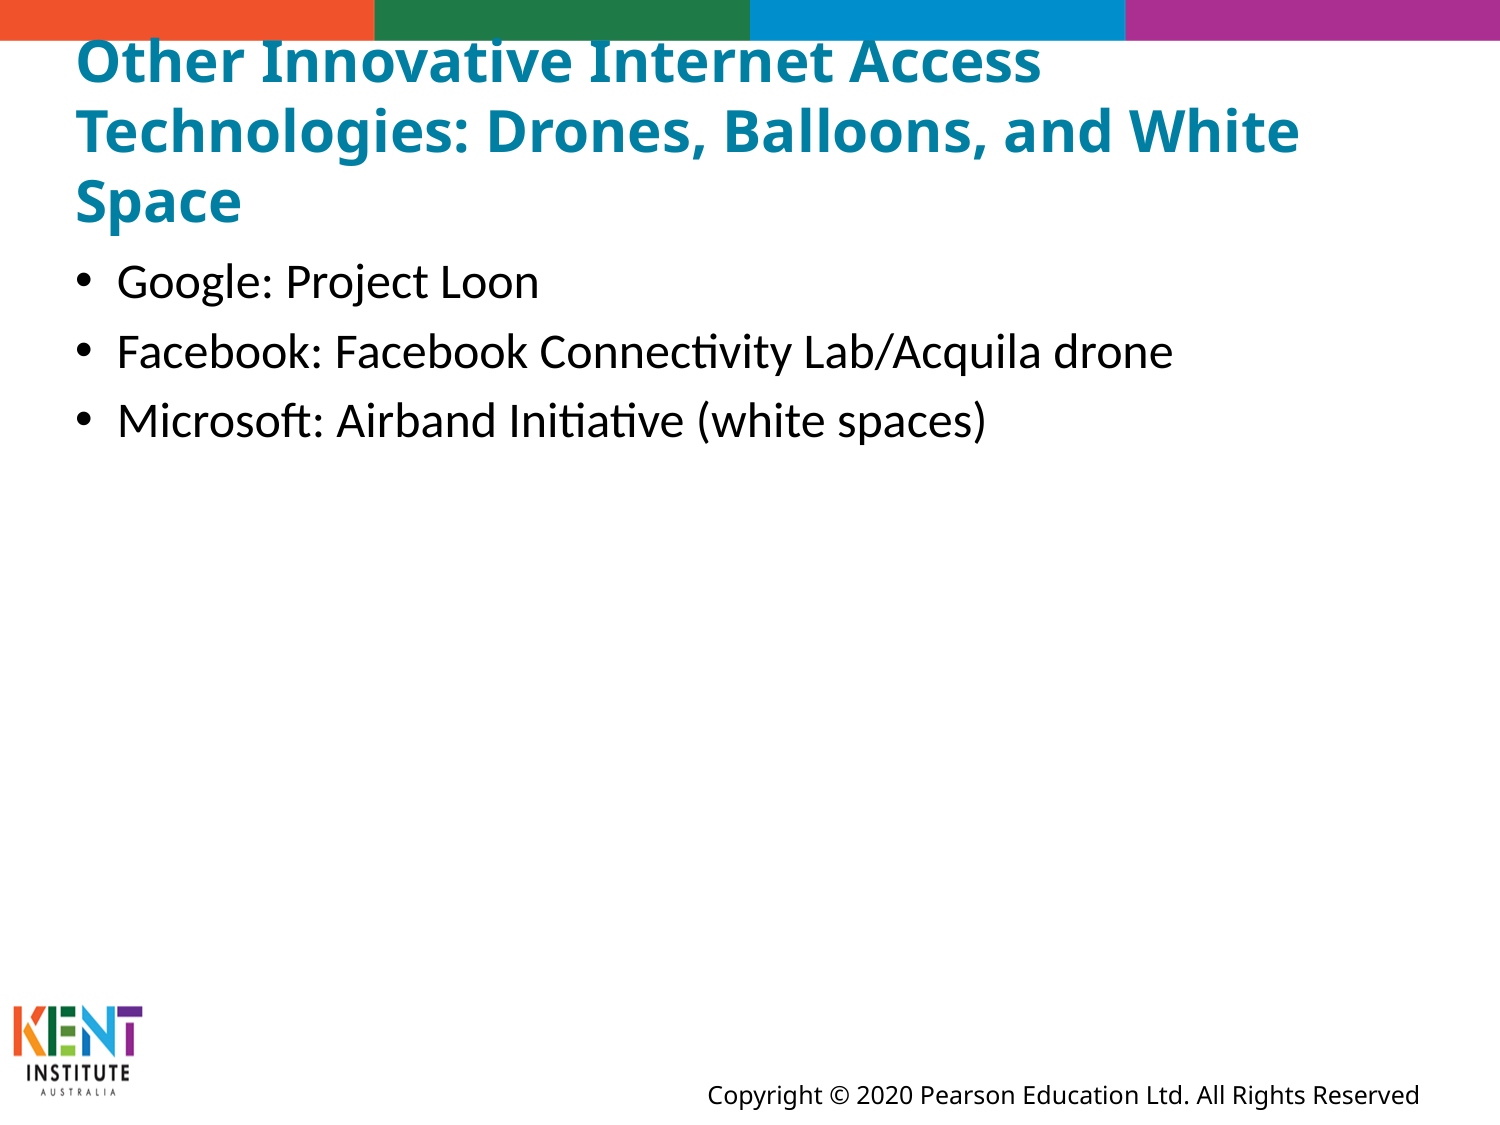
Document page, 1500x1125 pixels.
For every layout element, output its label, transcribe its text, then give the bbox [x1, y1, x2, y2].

picture [1125, 0, 1500, 41]
picture [0, 988, 156, 1114]
list Google: Project Loon Facebook: Facebook Connectivity Lab/Acquila drone Microsoft: Airband Initiative (white spaces) [75, 255, 1425, 983]
picture [0, 0, 749, 41]
title Other Innovative Internet Access Technologies: Drones, Balloons, and White Space [75, 53, 1425, 234]
